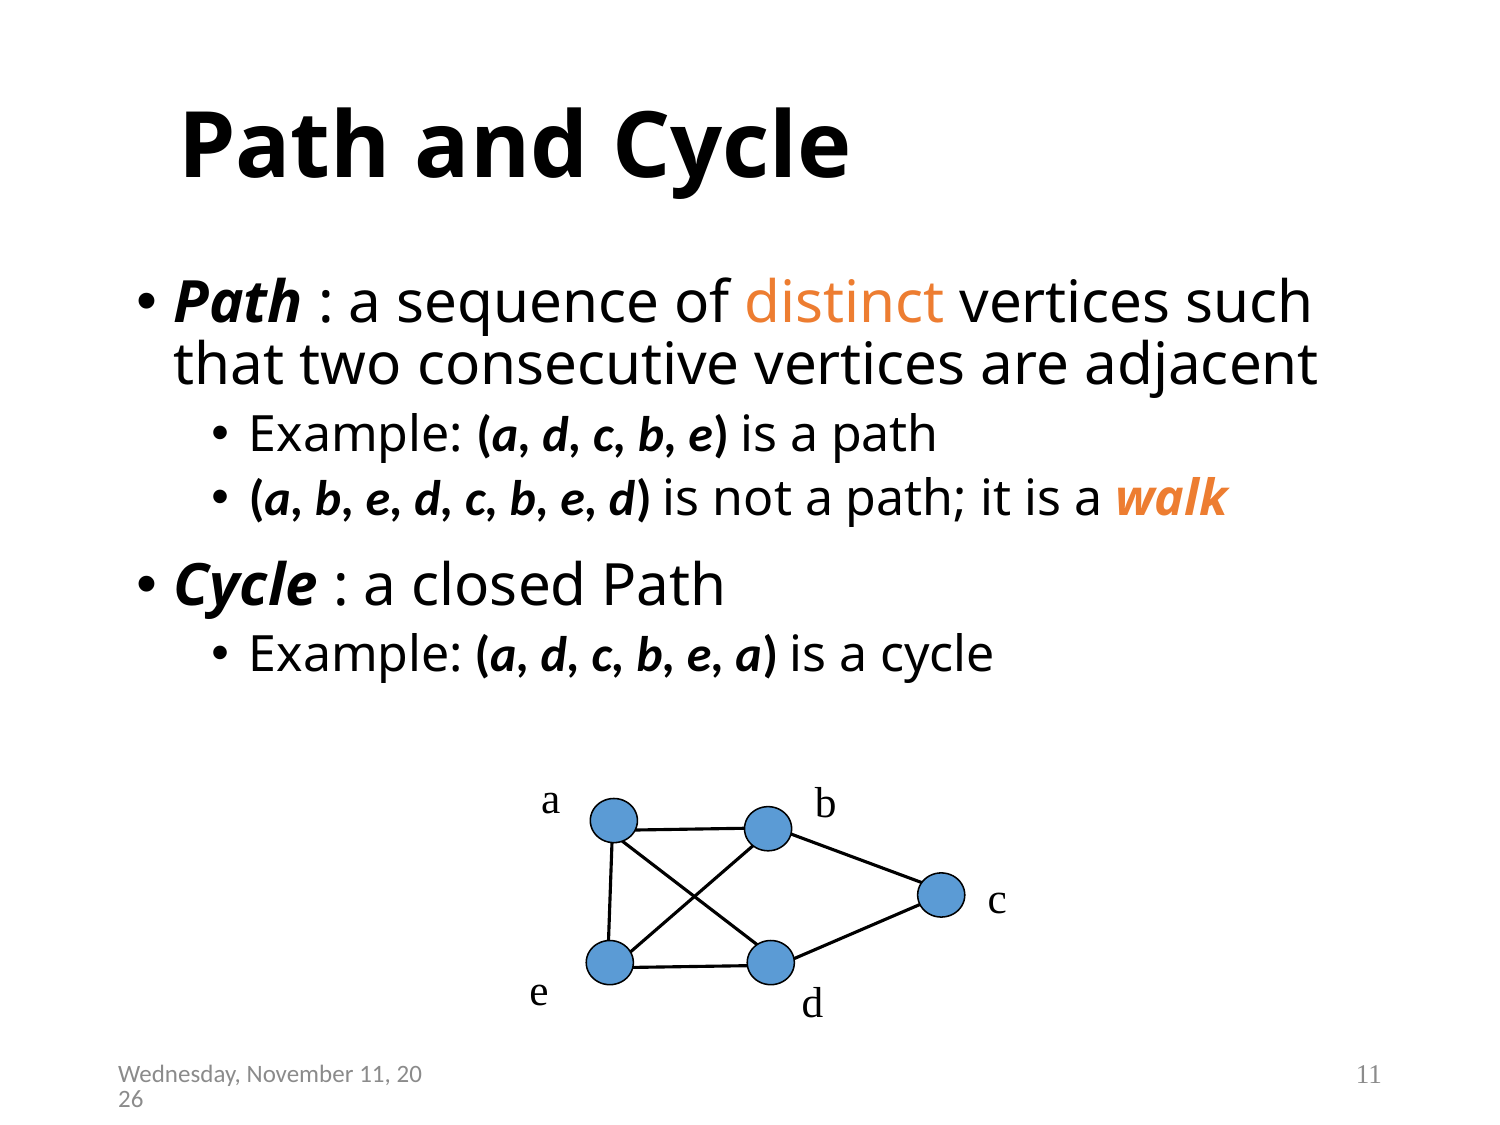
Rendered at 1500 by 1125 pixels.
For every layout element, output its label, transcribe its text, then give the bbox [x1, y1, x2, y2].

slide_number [103, 1042, 441, 1103]
text_box e [515, 955, 588, 1022]
text_box [917, 872, 965, 918]
text_box [747, 940, 795, 985]
slide_number 11 [1059, 1042, 1397, 1103]
text_box b [800, 767, 874, 834]
text_box c [973, 863, 1047, 930]
title Path and Cycle [163, 74, 1337, 221]
text_box [586, 940, 634, 985]
list Path : a sequence of distinct vertices such that two consecutive vertices are adjacent Example: (a, d, c, b, e) is a path (a, b, e, d, c, b, e, d) is not a path; it is a walk Cycle : a closed Path Example: (a, d, c, b, e, a) is a cycle [121, 264, 1337, 741]
text_box d [787, 967, 861, 1034]
text_box [590, 798, 638, 843]
text_box a [526, 762, 600, 830]
text_box [744, 806, 792, 851]
